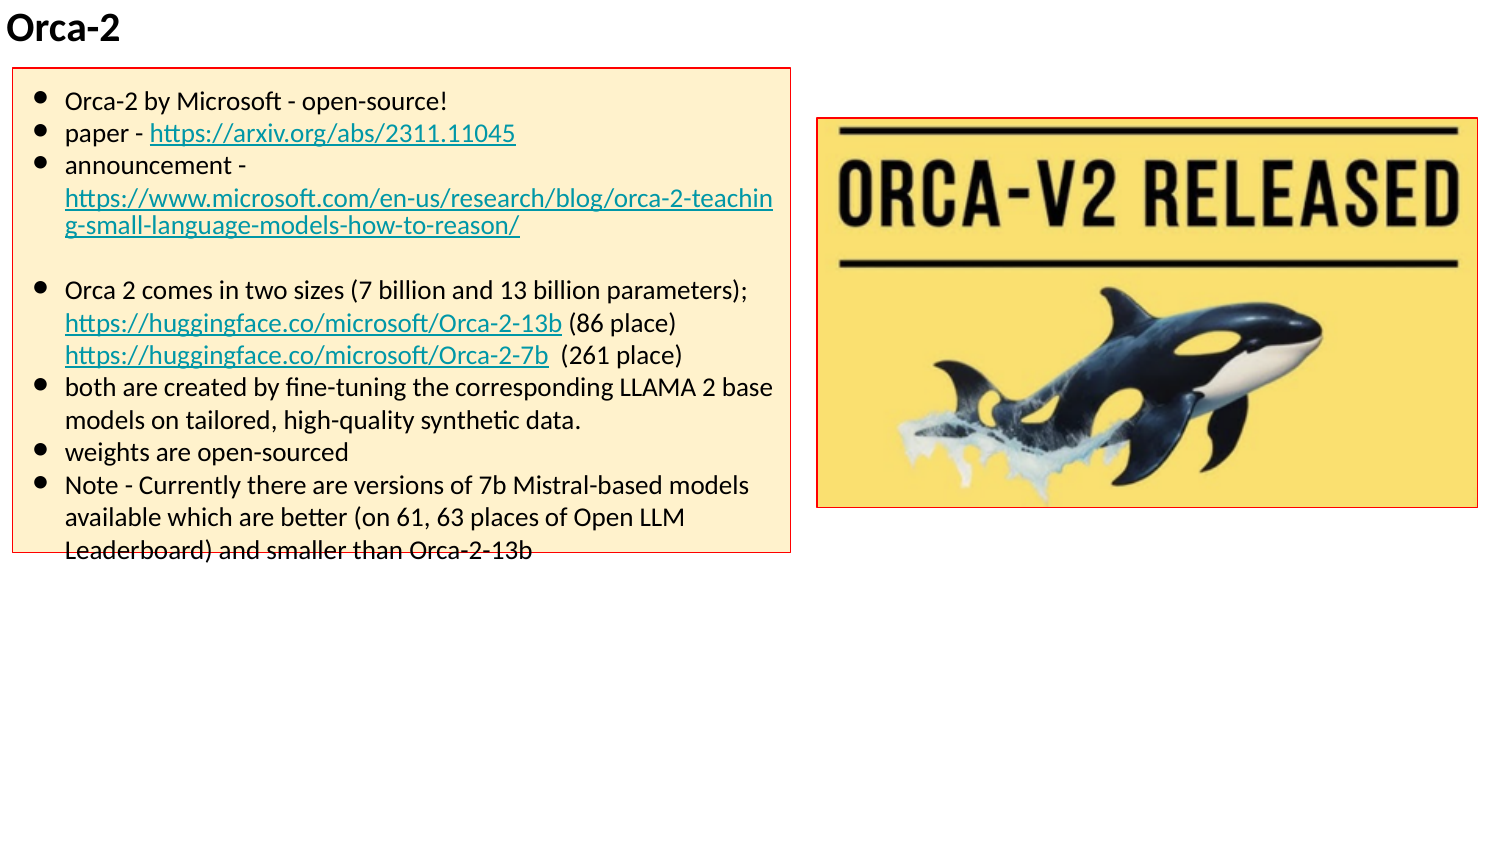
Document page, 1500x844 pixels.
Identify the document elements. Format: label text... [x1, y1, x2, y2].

picture [817, 118, 1478, 508]
text_box Orca-2 [0, 0, 484, 65]
text_box Orca-2 by Microsoft - open-source! paper - https://arxiv.org/abs/2311.11045 announcement - https://www.microsoft.com/en-us/research/blog/orca-2-teaching-small-language-models-how-to-reason/ Orca 2 comes in two sizes (7 billion and 13 billion parameters); https://huggingface.co/microsoft/Orca-2-13b (86 place) https://huggingface.co/microsoft/Orca-2-7b (261 place) both are created by fine-tuning the corresponding LLAMA 2 base models on tailored, high-quality synthetic data. weights are open-sourced Note - Currently there are versions of 7b Mistral-based models available which are better (on 61, 63 places of Open LLM Leaderboard) and smaller than Orca-2-13b [12, 67, 791, 553]
